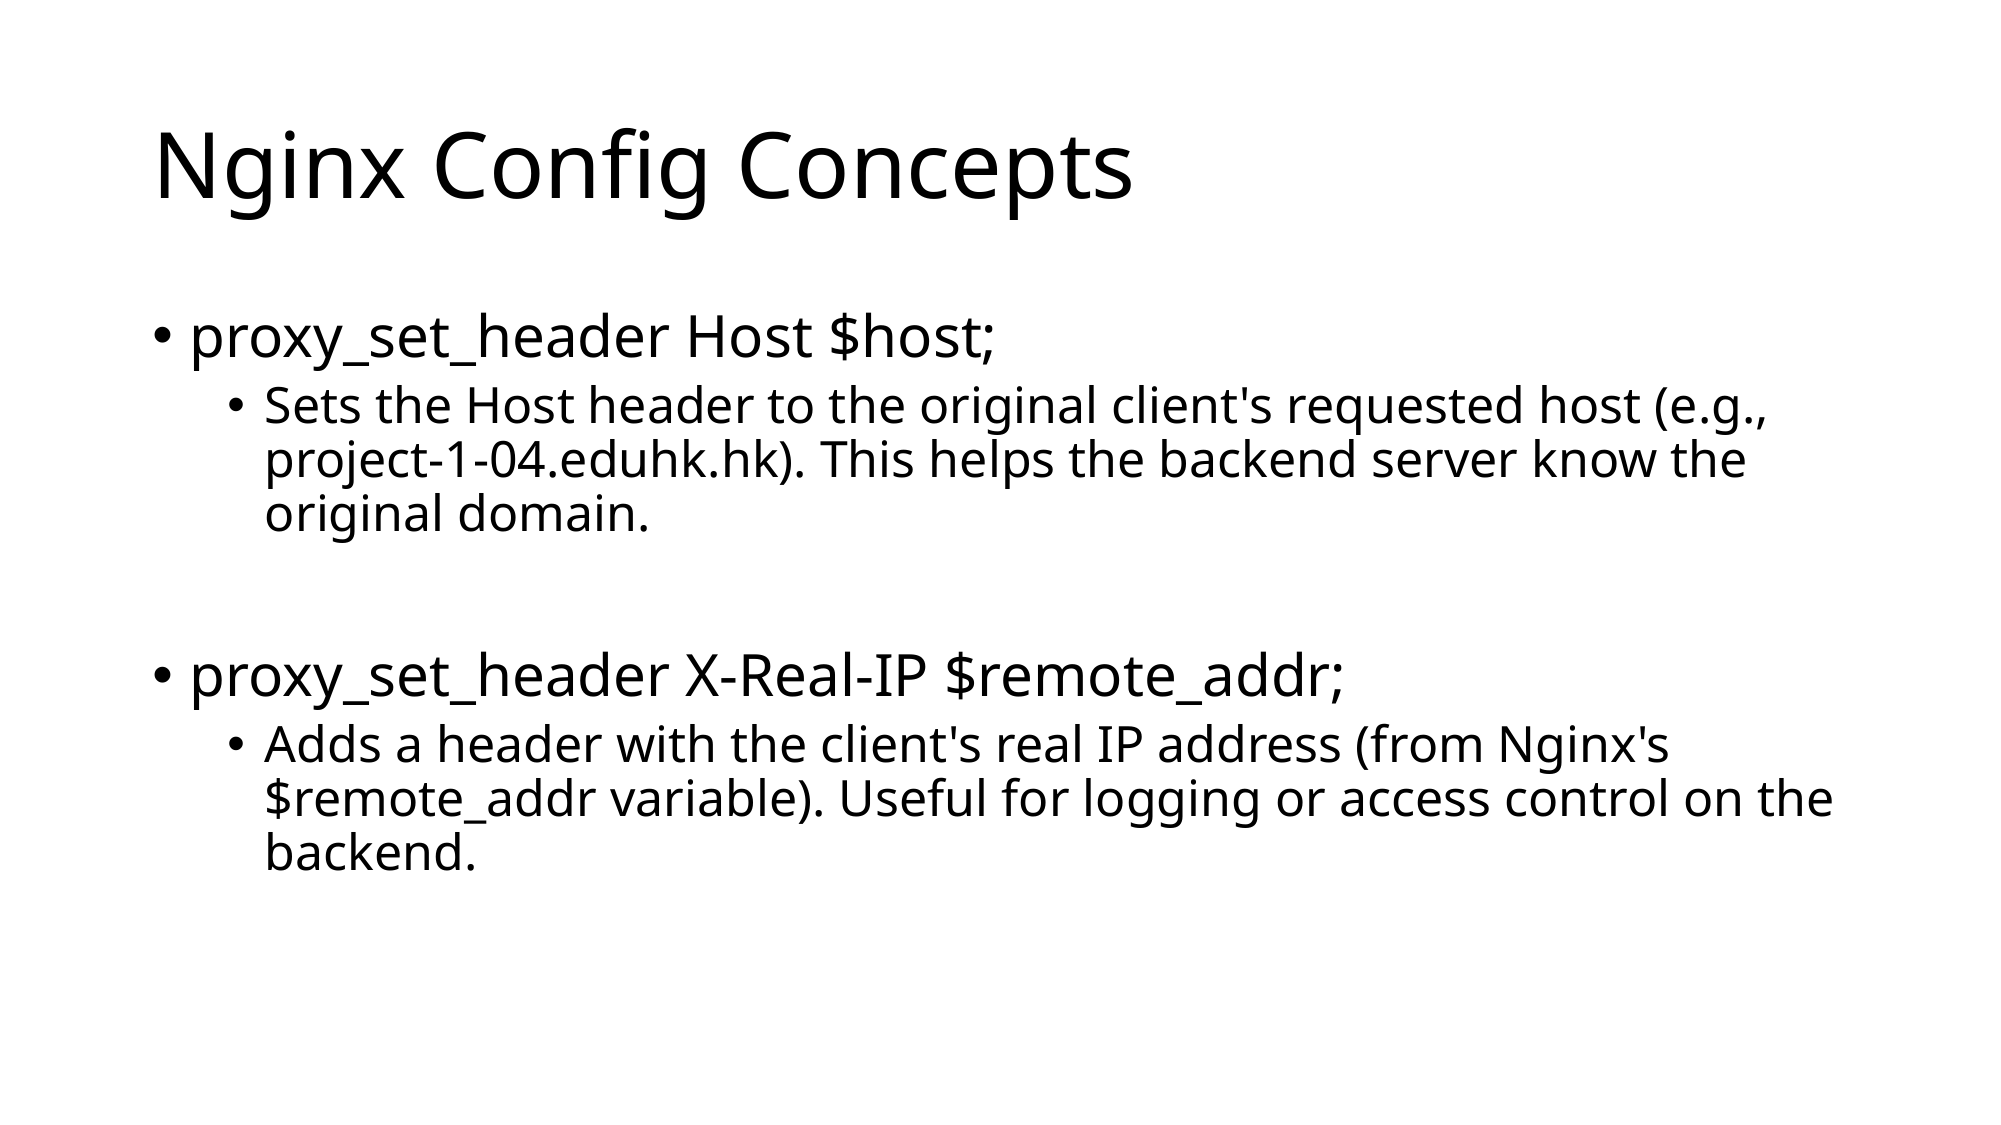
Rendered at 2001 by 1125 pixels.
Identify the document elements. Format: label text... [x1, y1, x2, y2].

list proxy_set_header Host $host; Sets the Host header to the original client's requested host (e.g., project-1-04.eduhk.hk). This helps the backend server know the original domain. proxy_set_header X-Real-IP $remote_addr; Adds a header with the client's real IP address (from Nginx's $remote_addr variable). Useful for logging or access control on the backend. [137, 299, 1863, 1014]
title Nginx Config Concepts [137, 59, 1863, 278]
